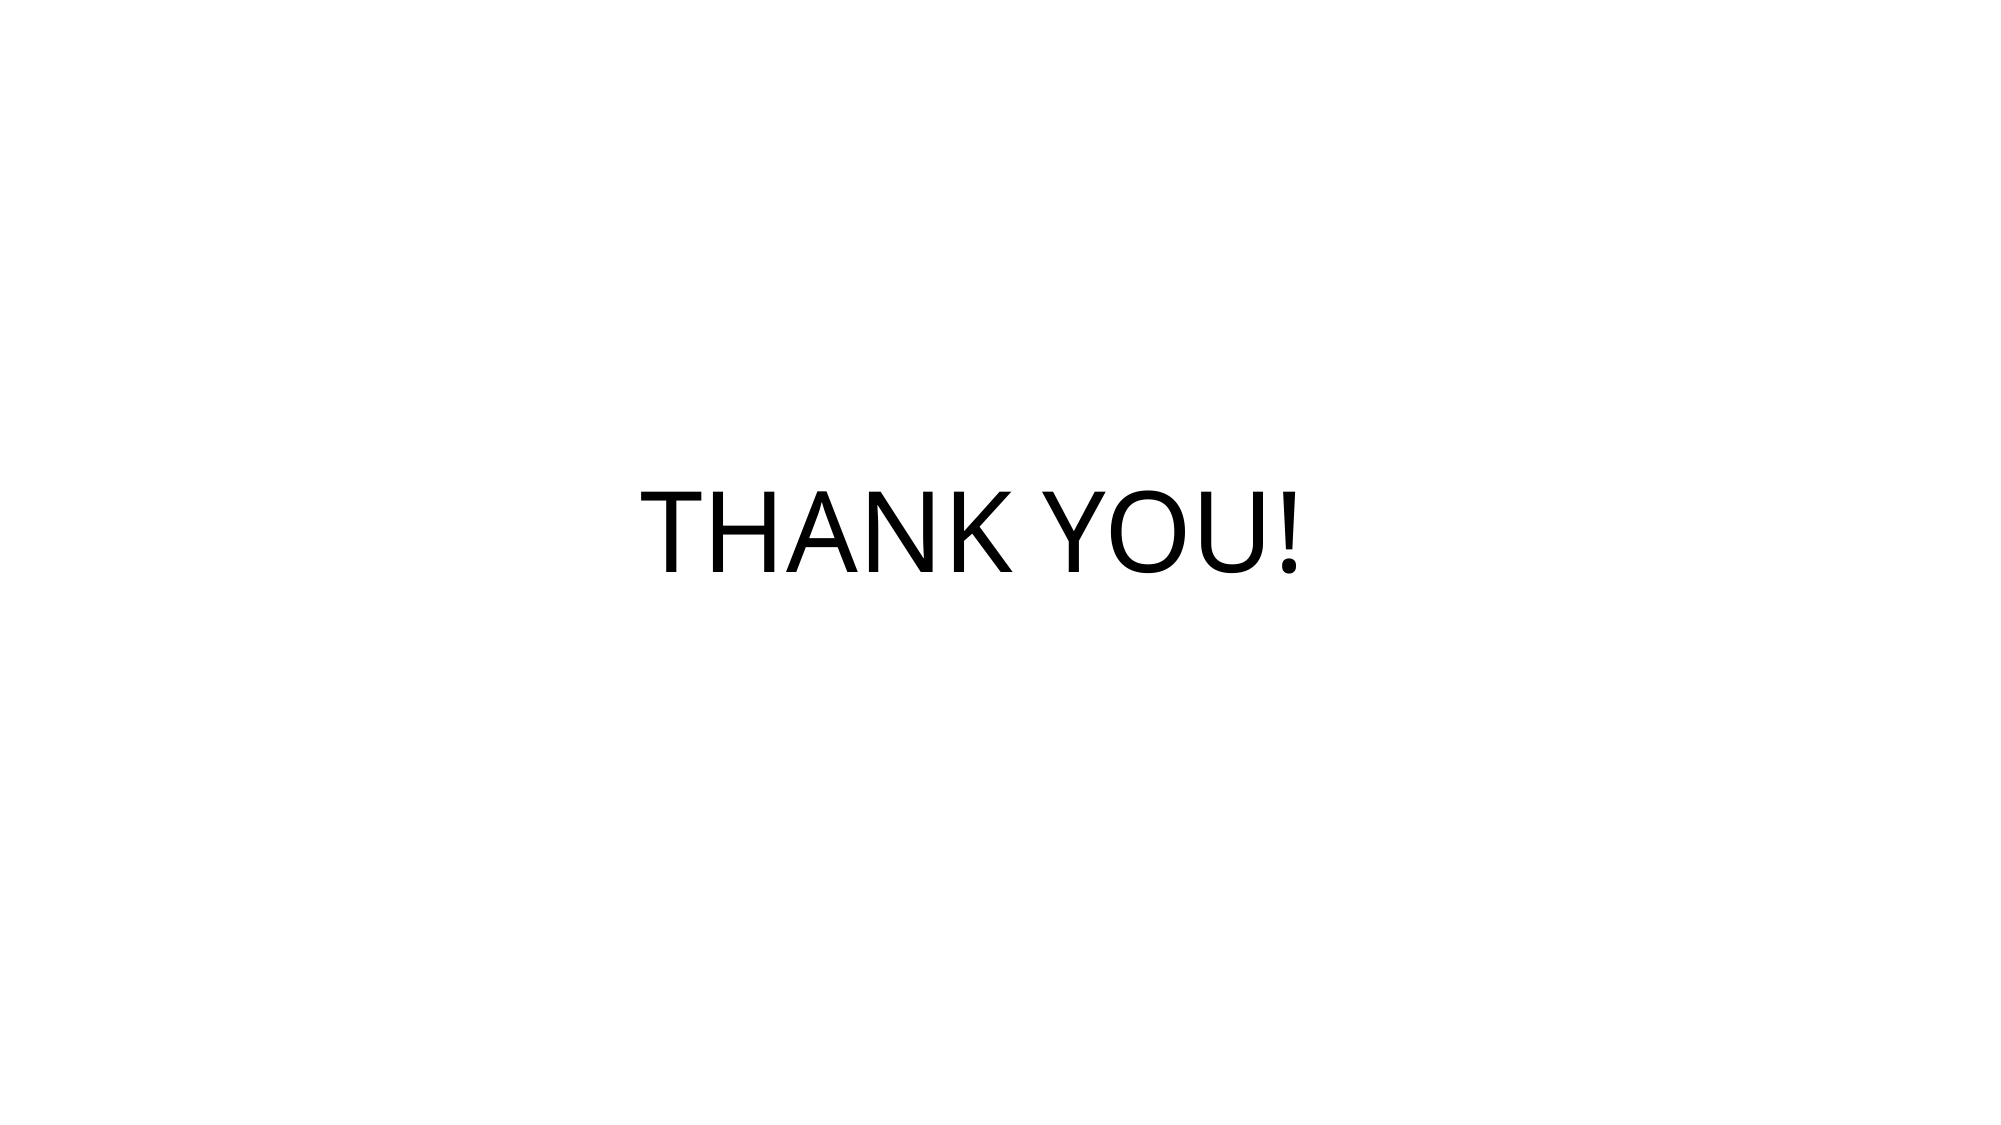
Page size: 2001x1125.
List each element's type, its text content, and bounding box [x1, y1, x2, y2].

list THANK YOU! [625, 467, 1952, 639]
